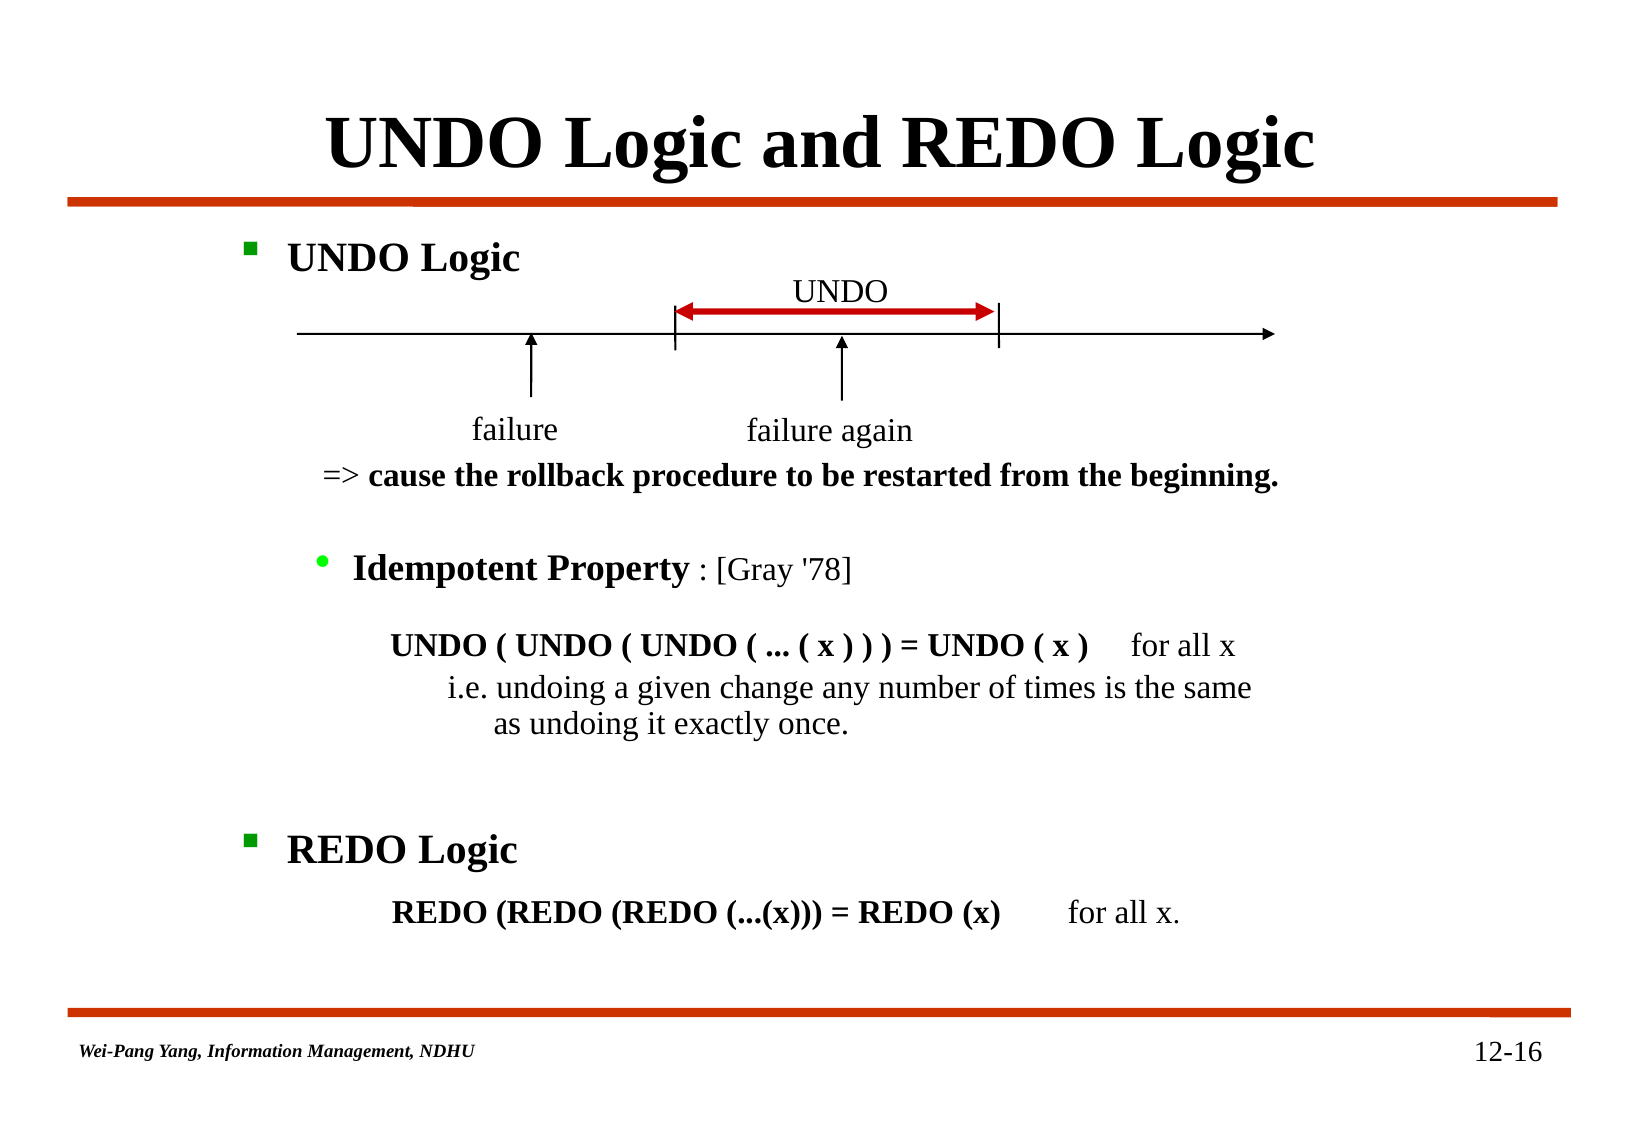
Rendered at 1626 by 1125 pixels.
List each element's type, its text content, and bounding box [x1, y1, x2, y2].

list UNDO Logic => cause the rollback procedure to be restarted from the beginning. Idempotent Property : [Gray '78] UNDO ( UNDO ( UNDO ( ... ( x ) ) ) = UNDO ( x ) for all x i.e. undoing a given change any number of times is the same as undoing it exactly once. REDO Logic REDO (REDO (REDO (...(x))) = REDO (x) for all x. [150, 212, 1503, 975]
title UNDO Logic and REDO Logic [150, 87, 1491, 188]
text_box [296, 262, 1276, 456]
